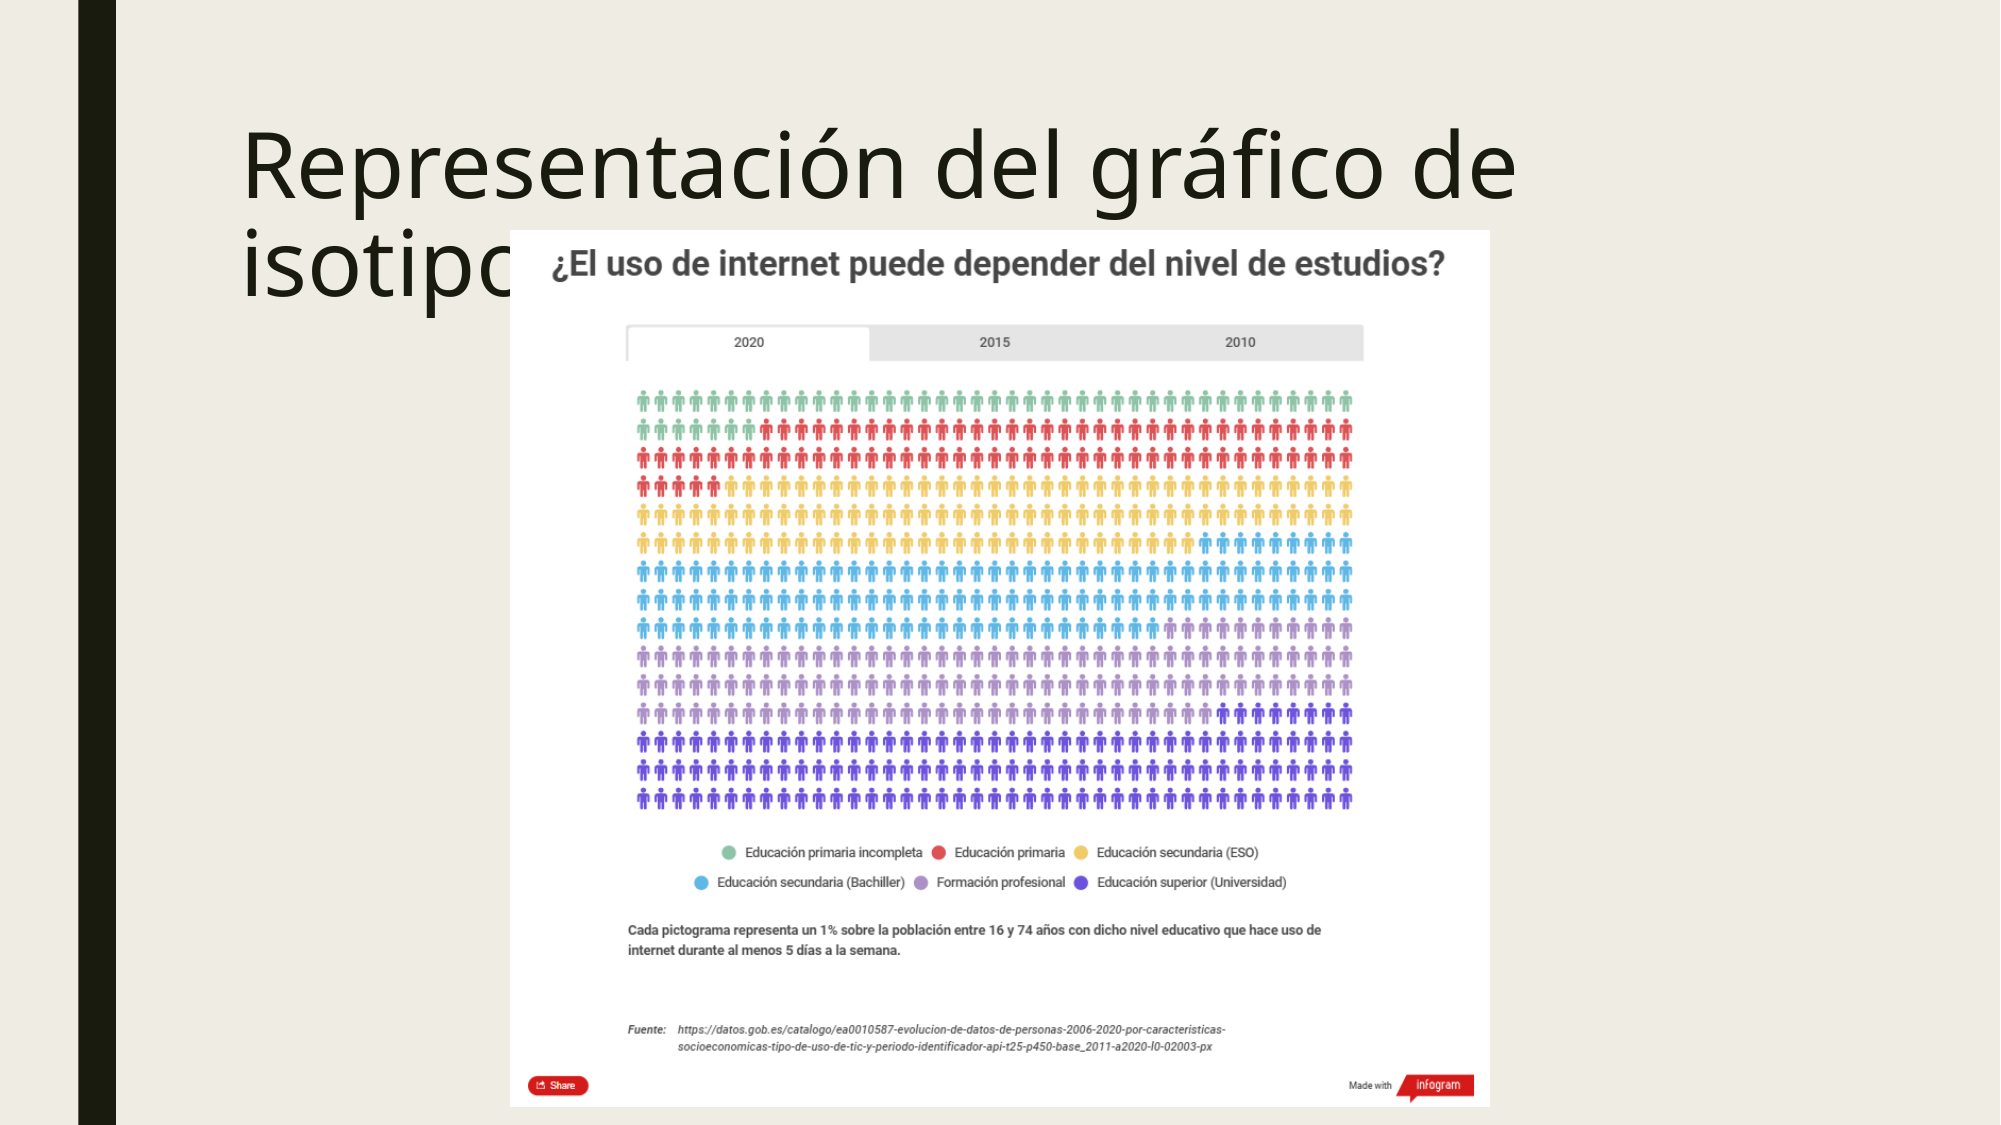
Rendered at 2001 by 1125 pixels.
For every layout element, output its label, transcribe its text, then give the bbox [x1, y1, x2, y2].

title Representación del gráfico de isotipo [225, 112, 1800, 231]
picture [510, 230, 1490, 1107]
